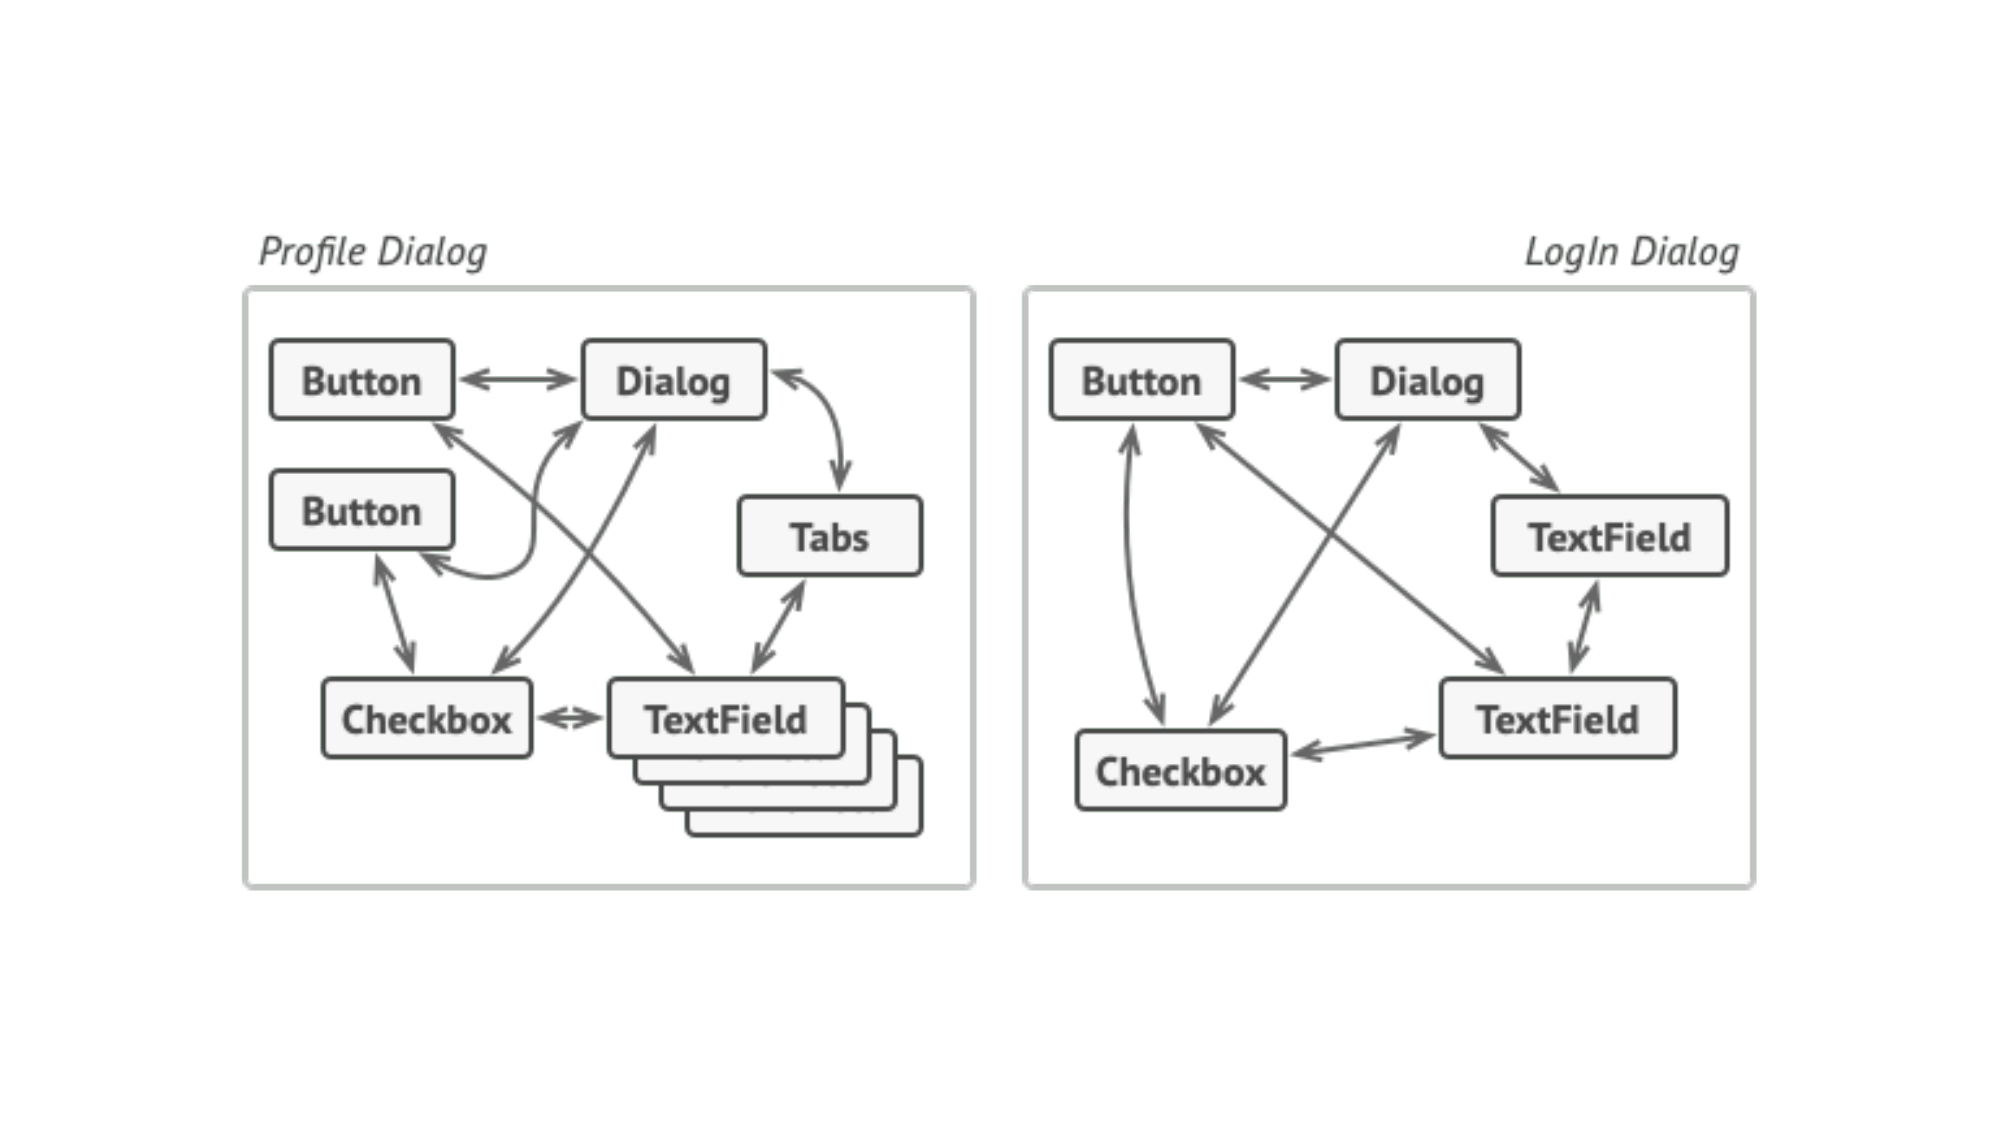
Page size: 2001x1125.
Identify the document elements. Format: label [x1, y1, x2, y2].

picture [220, 211, 1780, 914]
